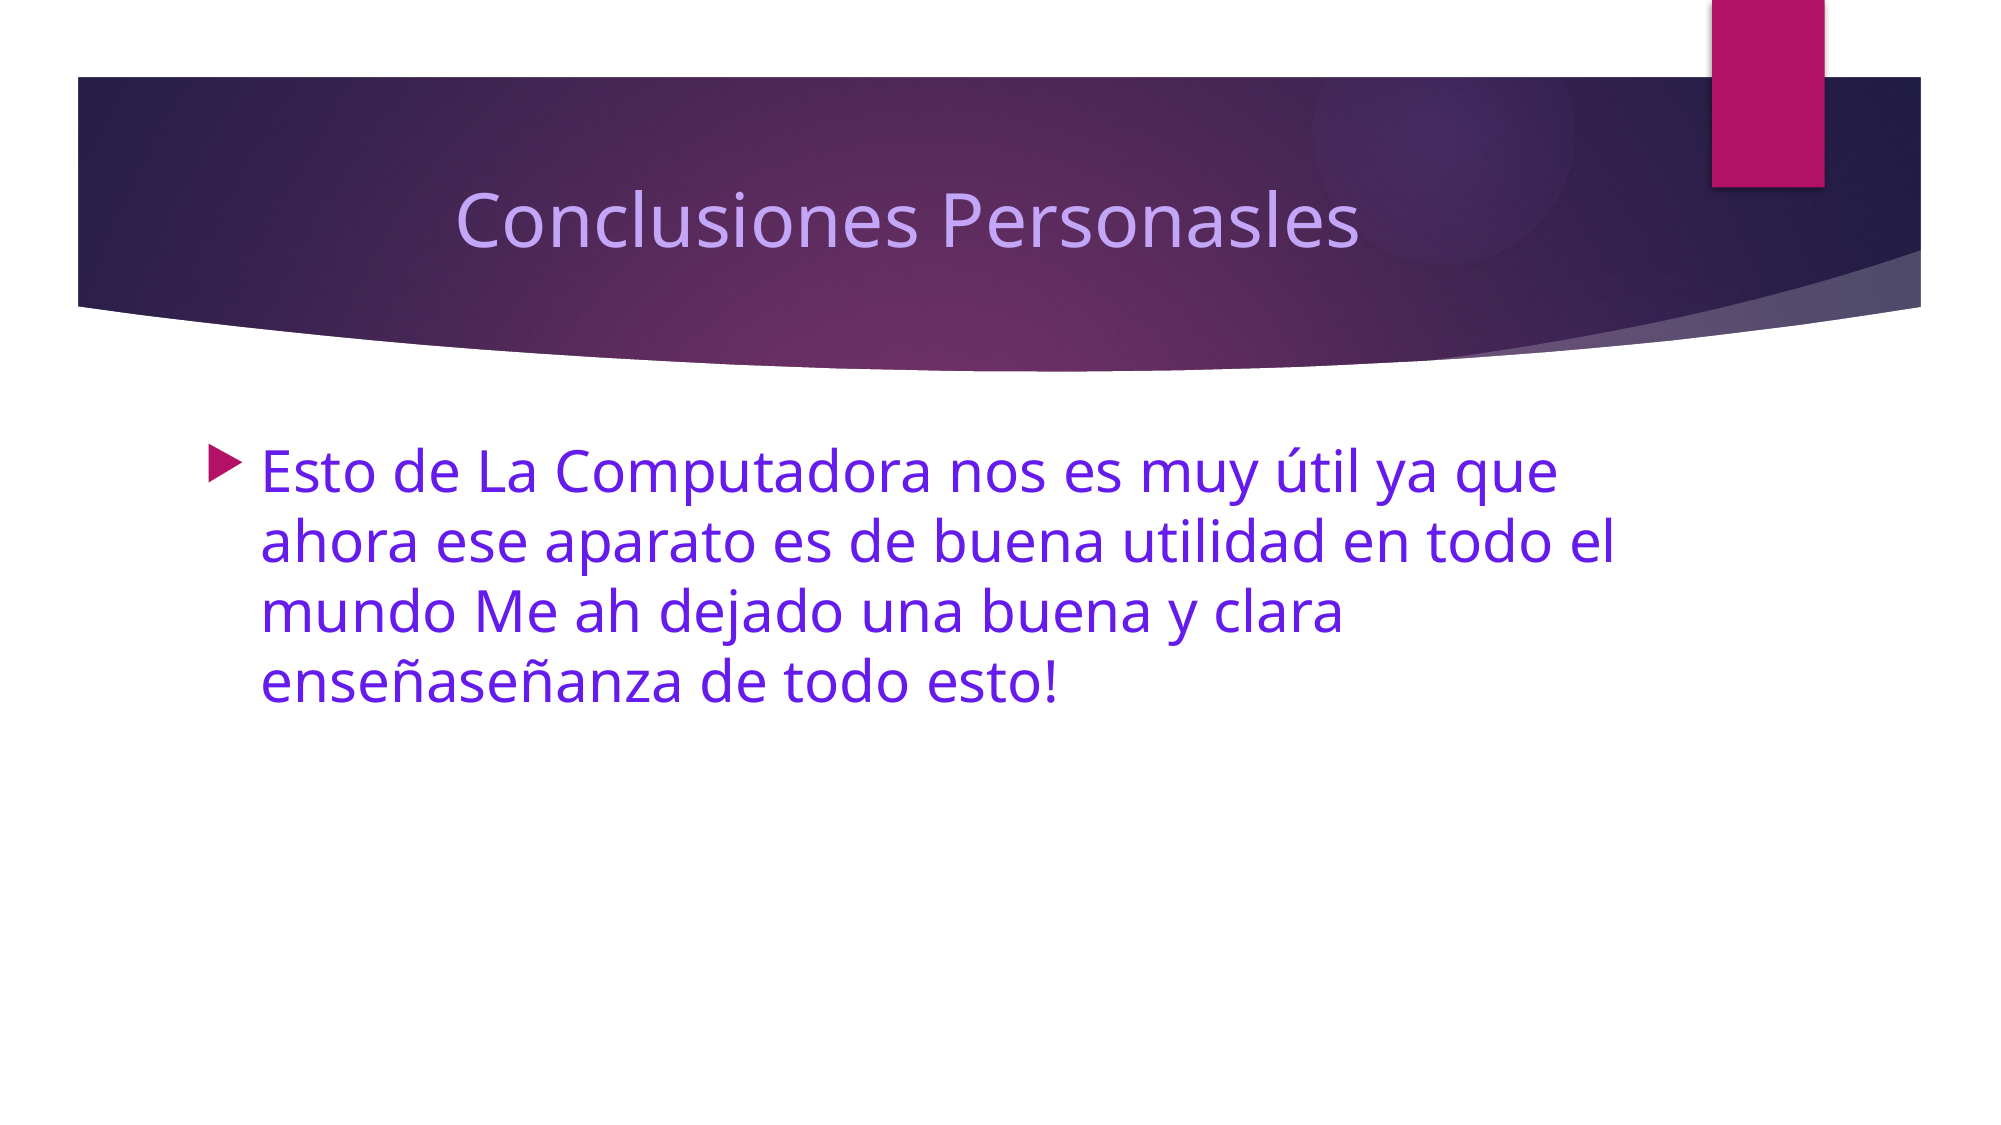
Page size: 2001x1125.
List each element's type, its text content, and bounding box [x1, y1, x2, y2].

list Esto de La Computadora nos es muy útil ya que ahora ese aparato es de buena utilidad en todo el mundo Me ah dejado una buena y clara enseñaseñanza de todo esto! [189, 427, 1638, 988]
title Conclusiones Personasles [189, 159, 1627, 276]
